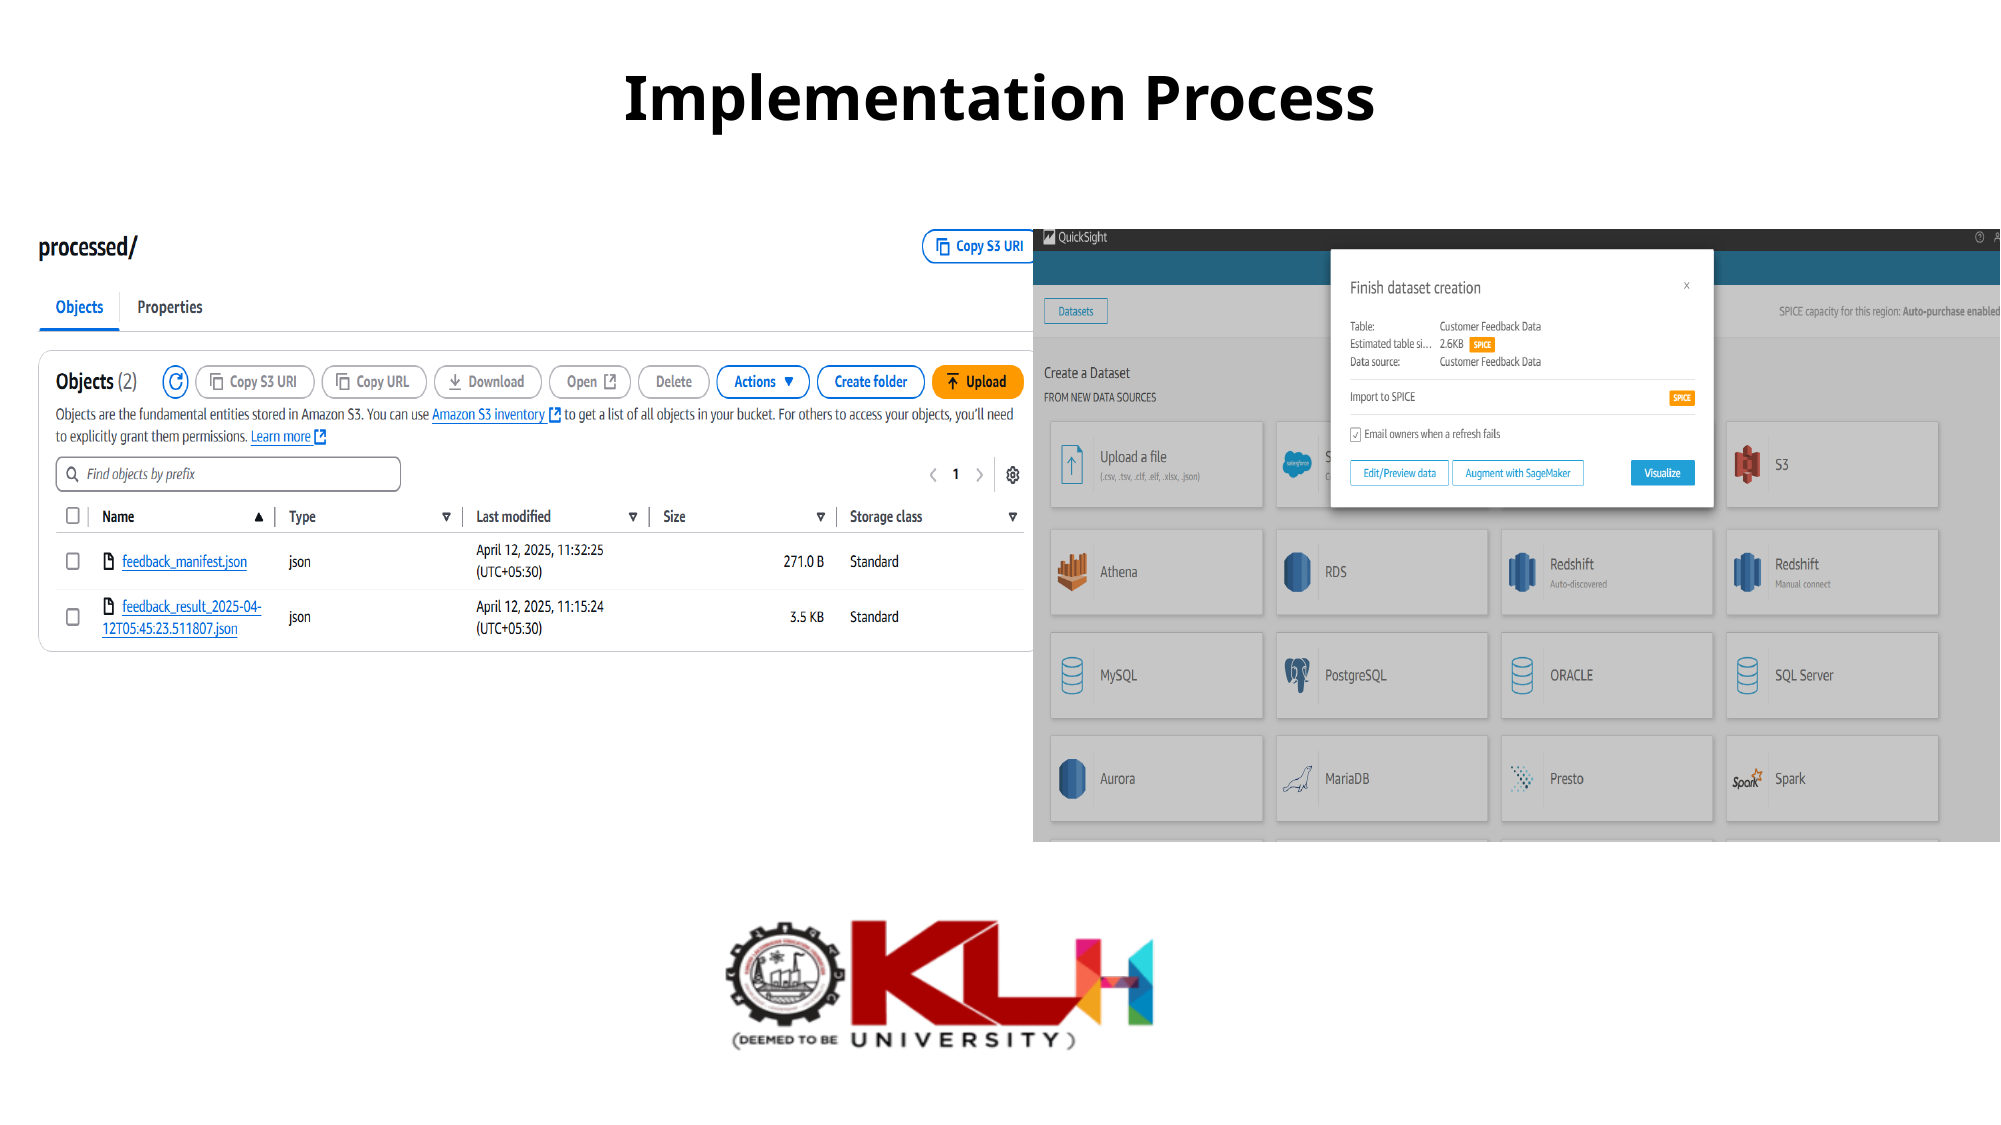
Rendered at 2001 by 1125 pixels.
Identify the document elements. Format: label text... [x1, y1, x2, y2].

picture [717, 890, 1168, 1076]
title Implementation Process [137, 59, 1863, 142]
picture [28, 204, 2000, 842]
